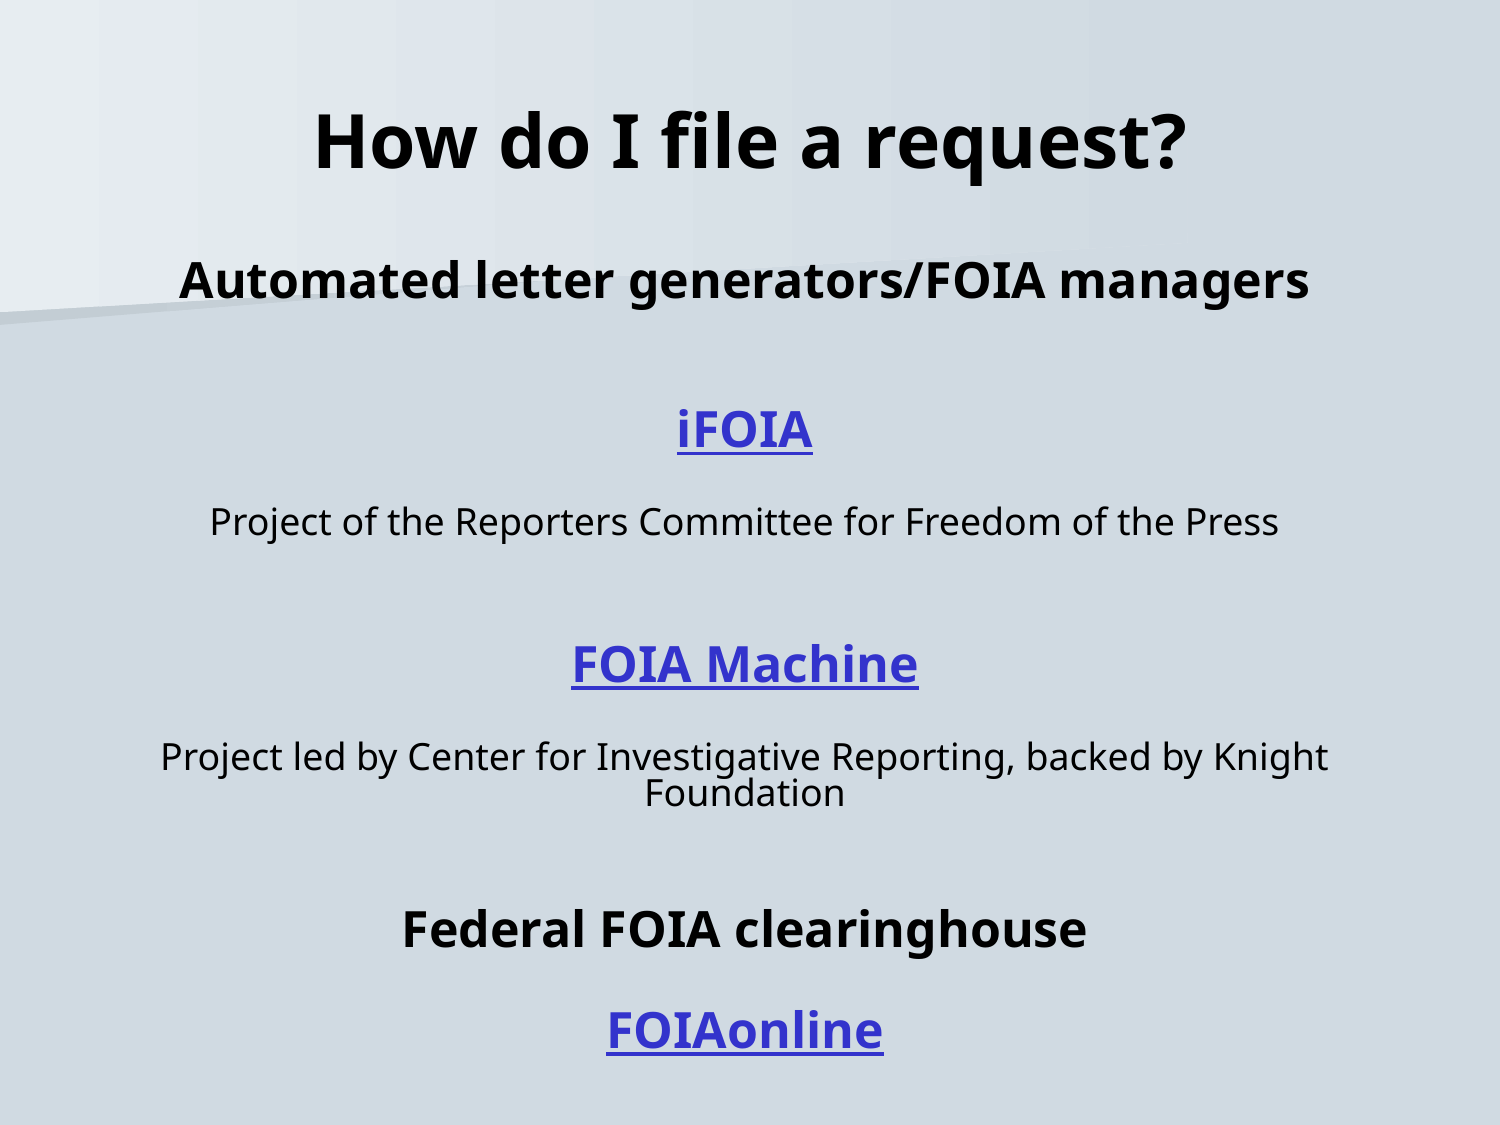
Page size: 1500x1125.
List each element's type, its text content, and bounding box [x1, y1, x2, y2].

title How do I file a request? [74, 44, 1426, 233]
text_box Automated letter generators/FOIA managers iFOIA Project of the Reporters Committee for Freedom of the Press FOIA Machine Project led by Center for Investigative Reporting, backed by Knight Foundation Federal FOIA clearinghouse FOIAonline [135, 208, 1355, 1125]
